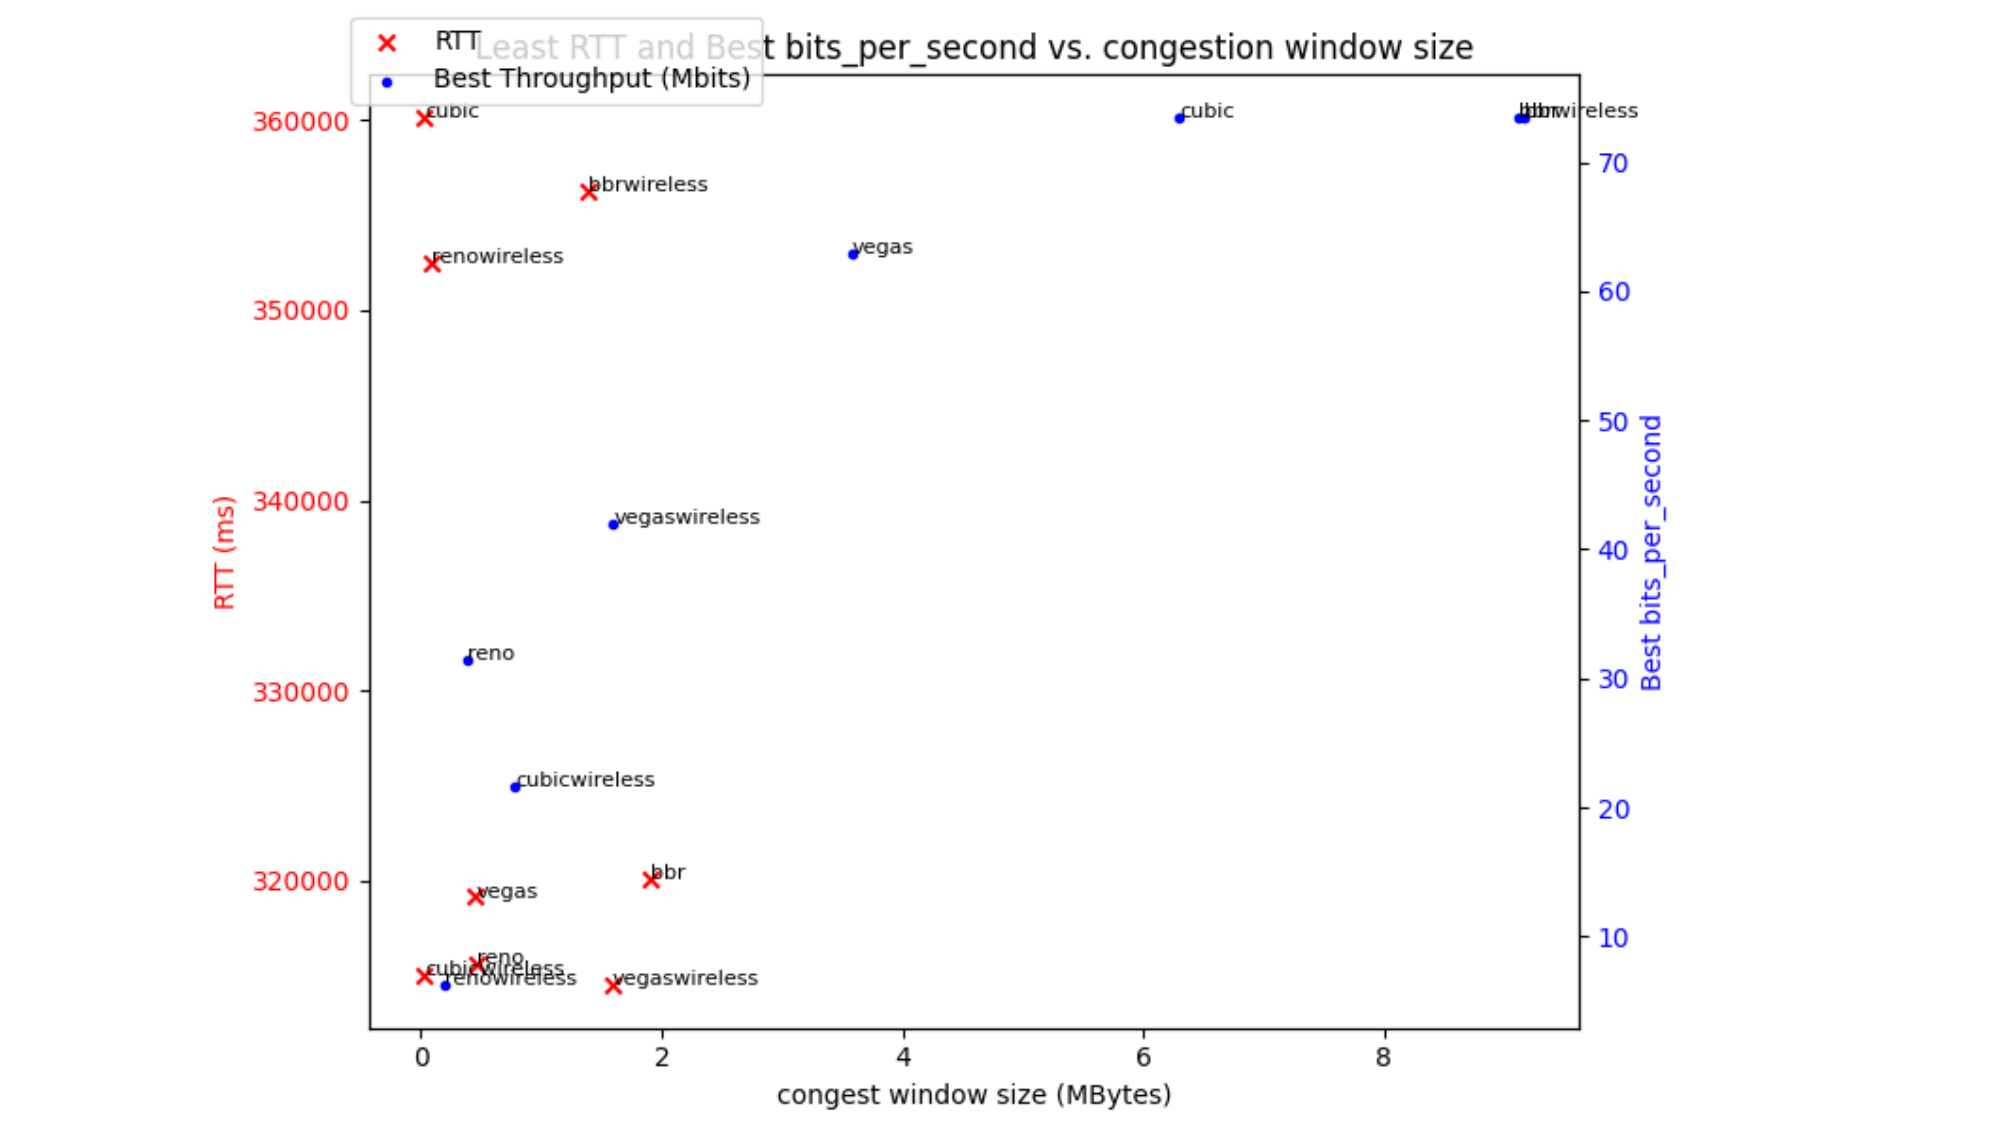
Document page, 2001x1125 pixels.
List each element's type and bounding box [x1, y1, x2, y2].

picture [196, 0, 1685, 1125]
